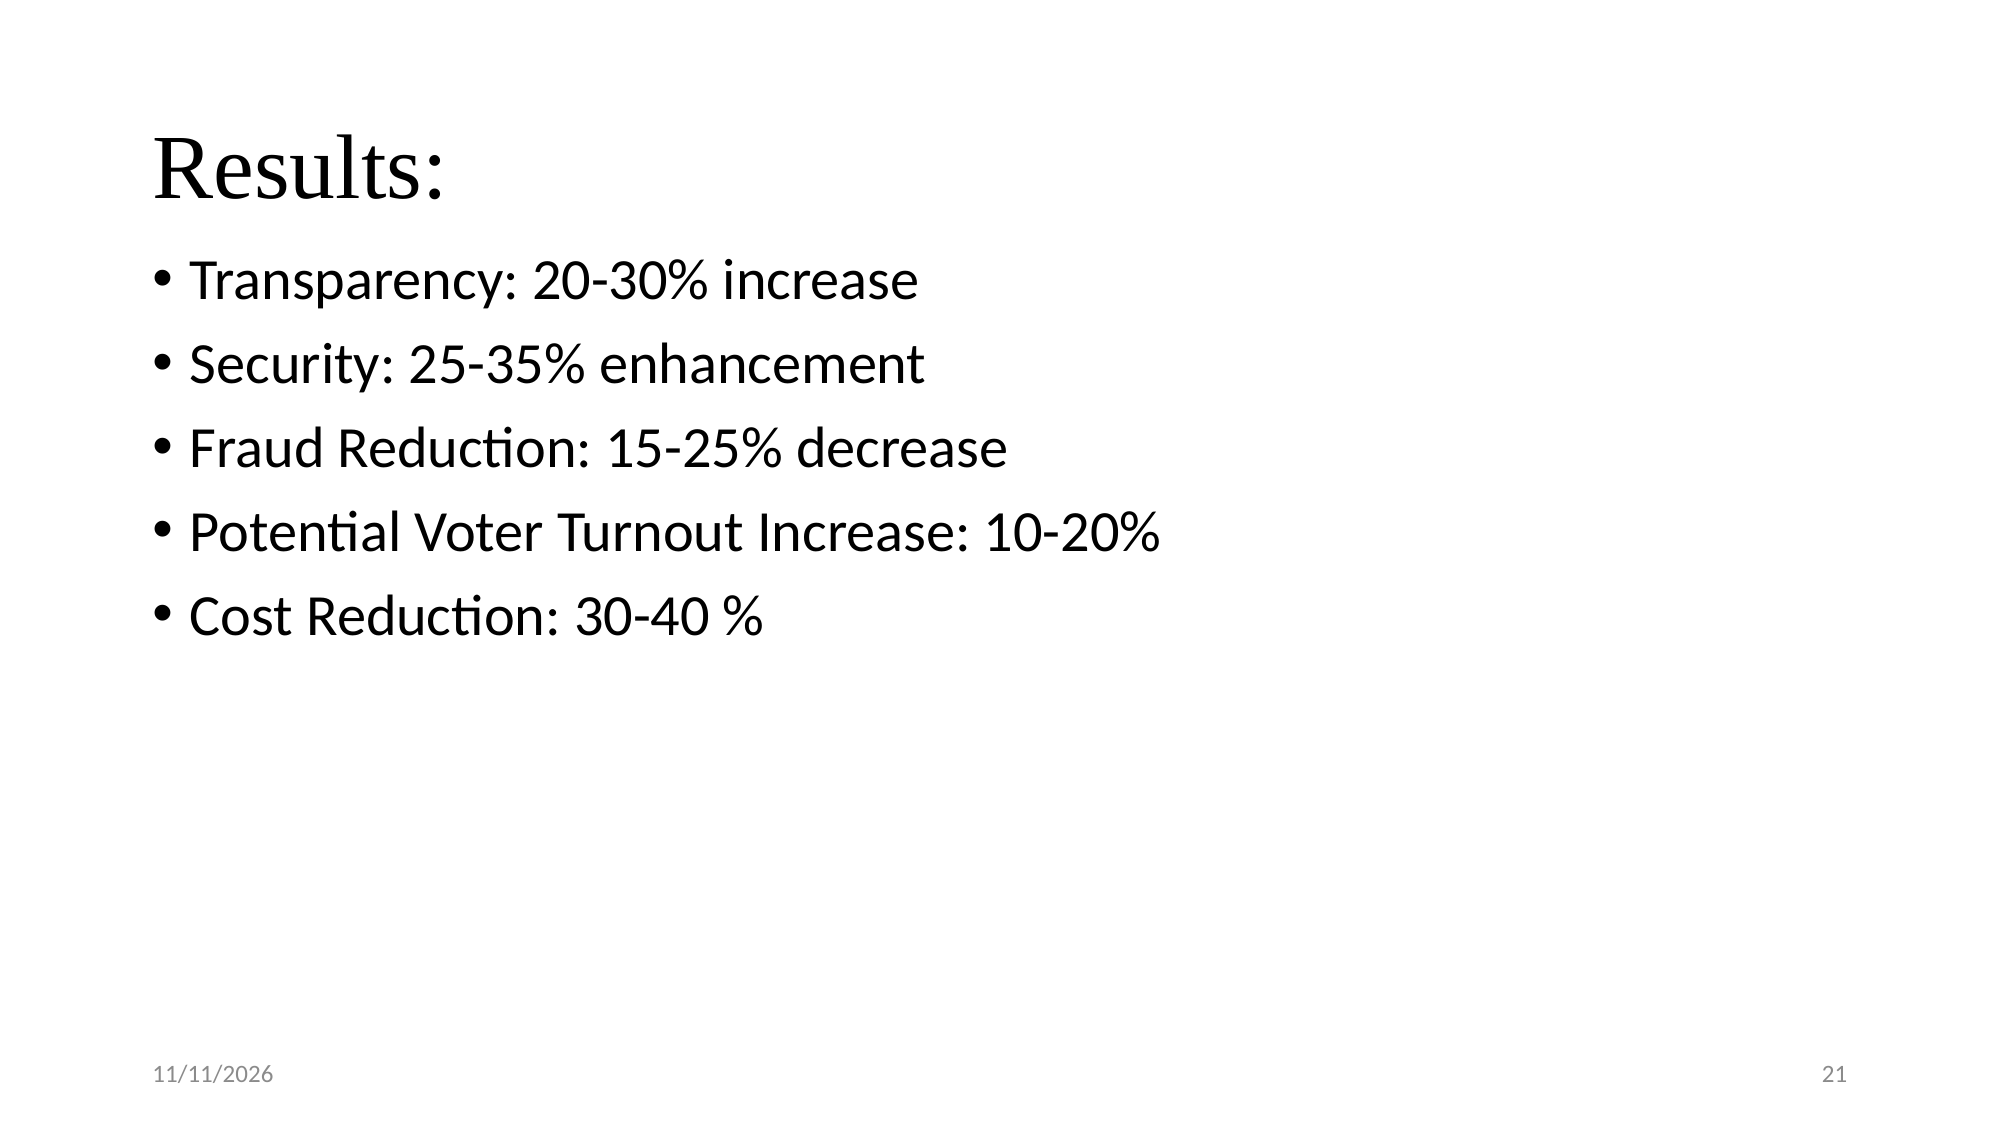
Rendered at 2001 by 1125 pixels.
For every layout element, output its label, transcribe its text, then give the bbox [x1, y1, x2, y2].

slide_number 21 [1412, 1042, 1863, 1103]
list Transparency: 20-30% increase Security: 25-35% enhancement Fraud Reduction: 15-25% decrease Potential Voter Turnout Increase: 10-20% Cost Reduction: 30-40 % [137, 242, 1863, 1014]
title Results: [137, 59, 1863, 242]
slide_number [137, 1042, 588, 1103]
